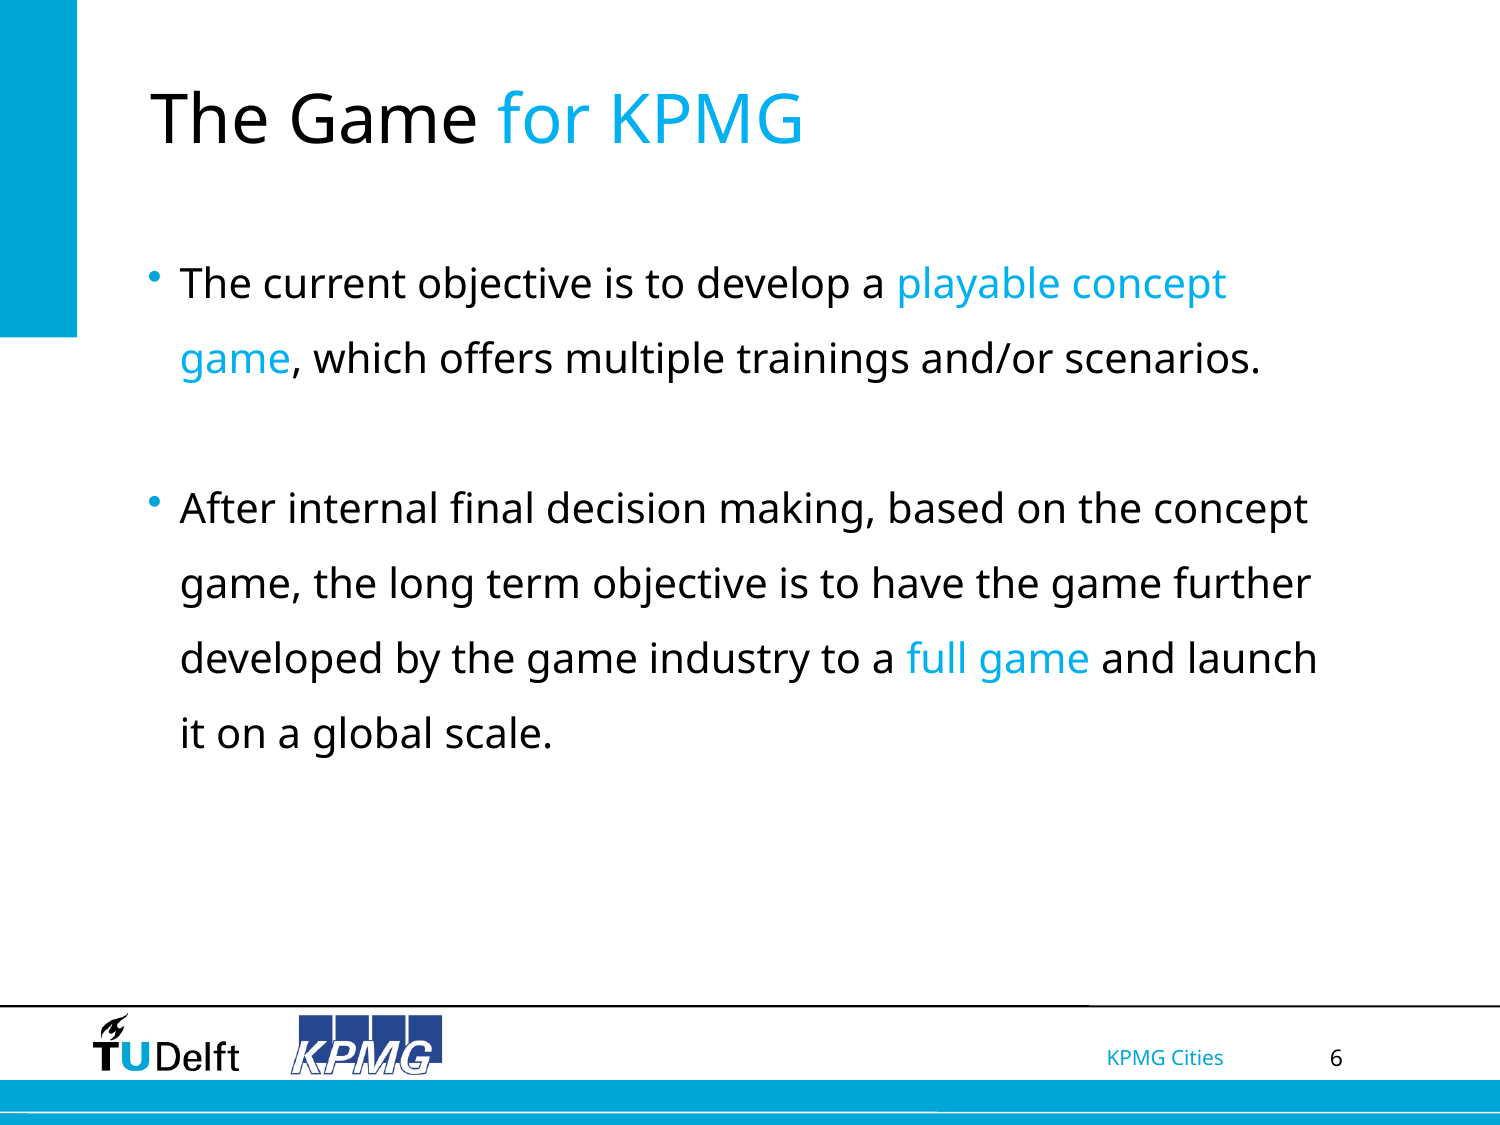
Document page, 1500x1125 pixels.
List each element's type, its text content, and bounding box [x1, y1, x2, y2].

picture [289, 1014, 443, 1075]
list The current objective is to develop a playable concept game, which offers multiple trainings and/or scenarios. After internal final decision making, based on the concept game, the long term objective is to have the game further developed by the game industry to a full game and launch it on a global scale. [147, 231, 1319, 807]
picture [93, 1013, 239, 1071]
title The Game for KPMG [150, 75, 1325, 280]
